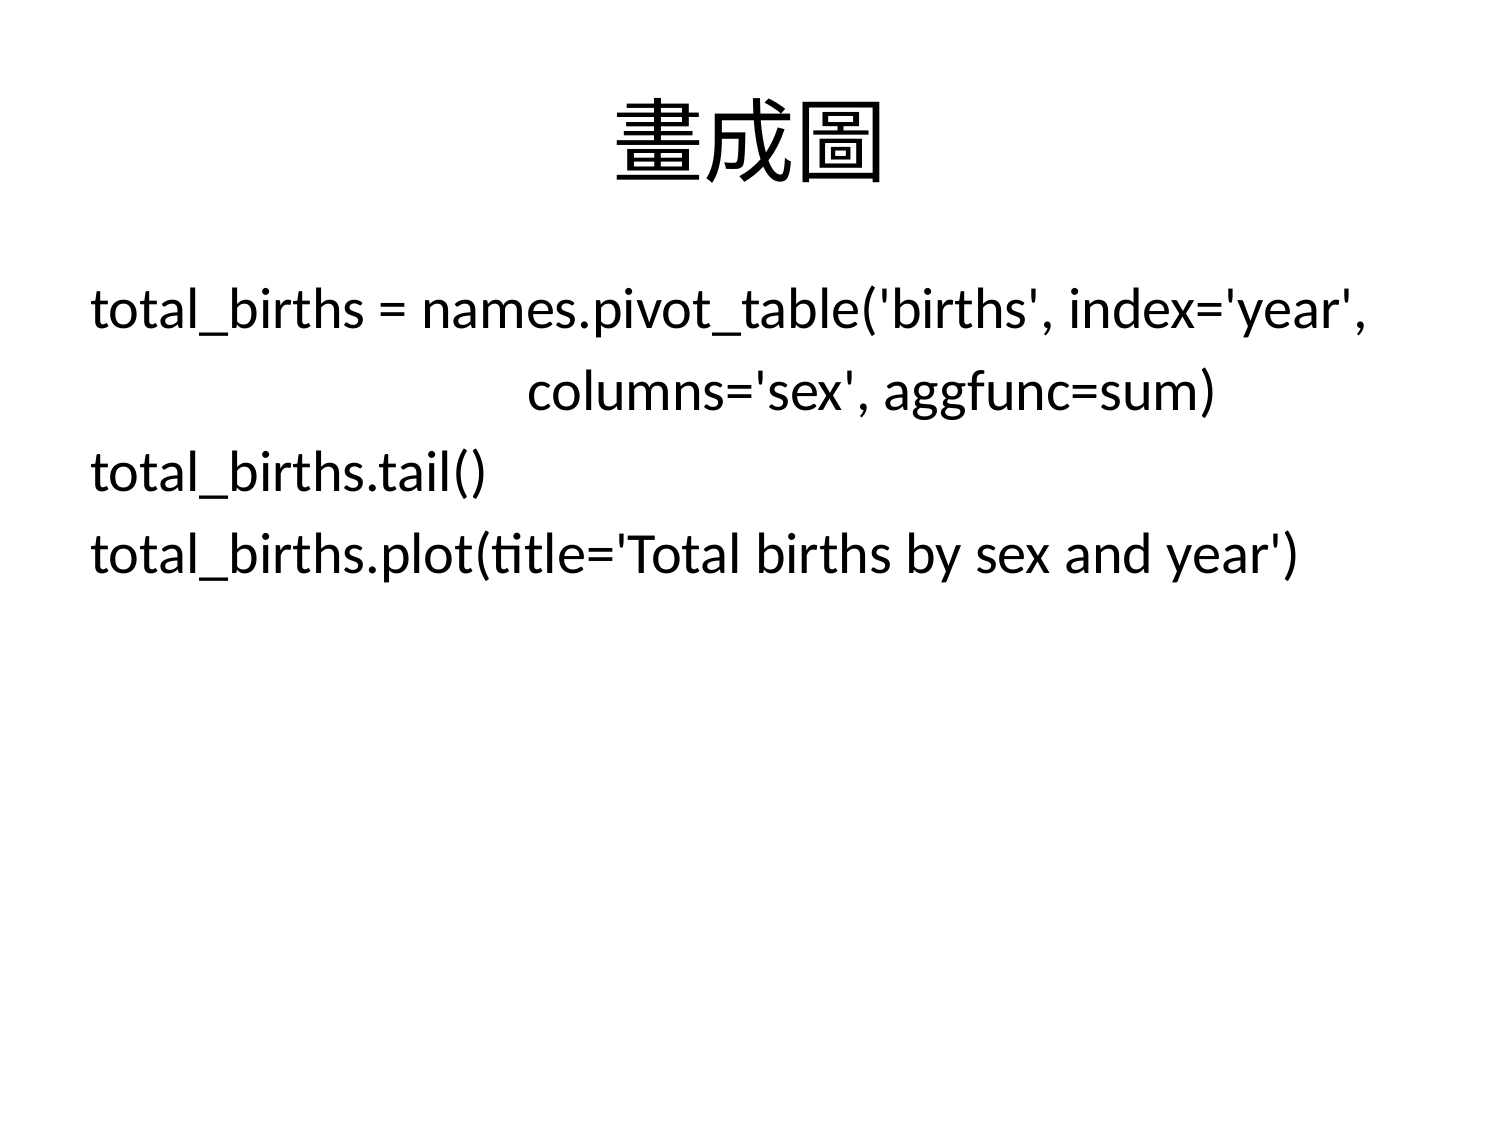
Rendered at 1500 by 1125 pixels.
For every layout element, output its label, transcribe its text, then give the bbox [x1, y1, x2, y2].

list total_births = names.pivot_table('births', index='year', columns='sex', aggfunc=sum) total_births.tail() total_births.plot(title='Total births by sex and year') [75, 262, 1425, 1005]
title 畫成圖 [75, 45, 1425, 233]
